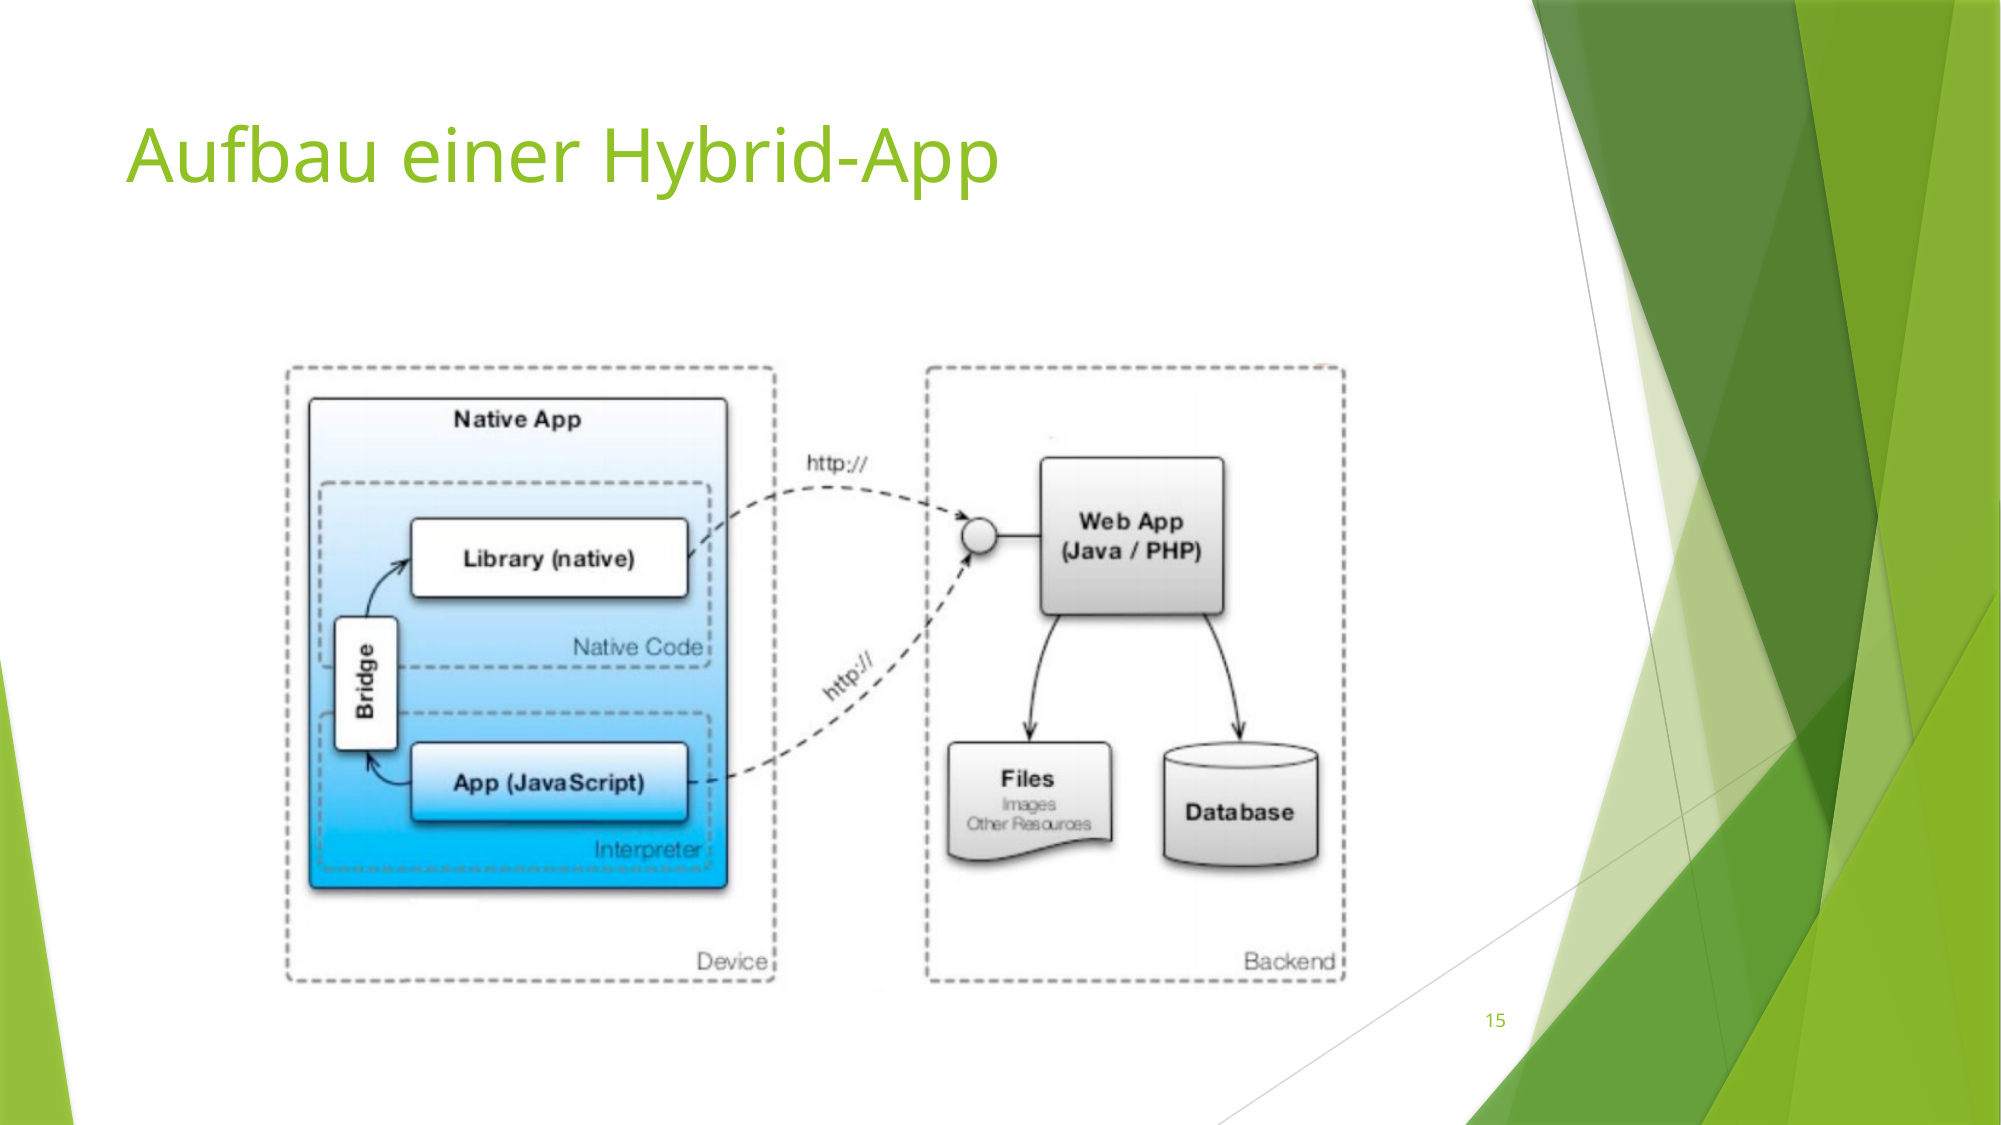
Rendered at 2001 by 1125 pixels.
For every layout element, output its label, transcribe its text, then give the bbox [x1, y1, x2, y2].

title Aufbau einer Hybrid-App [111, 99, 1522, 317]
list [280, 353, 1352, 992]
slide_number 15 [1409, 991, 1522, 1051]
